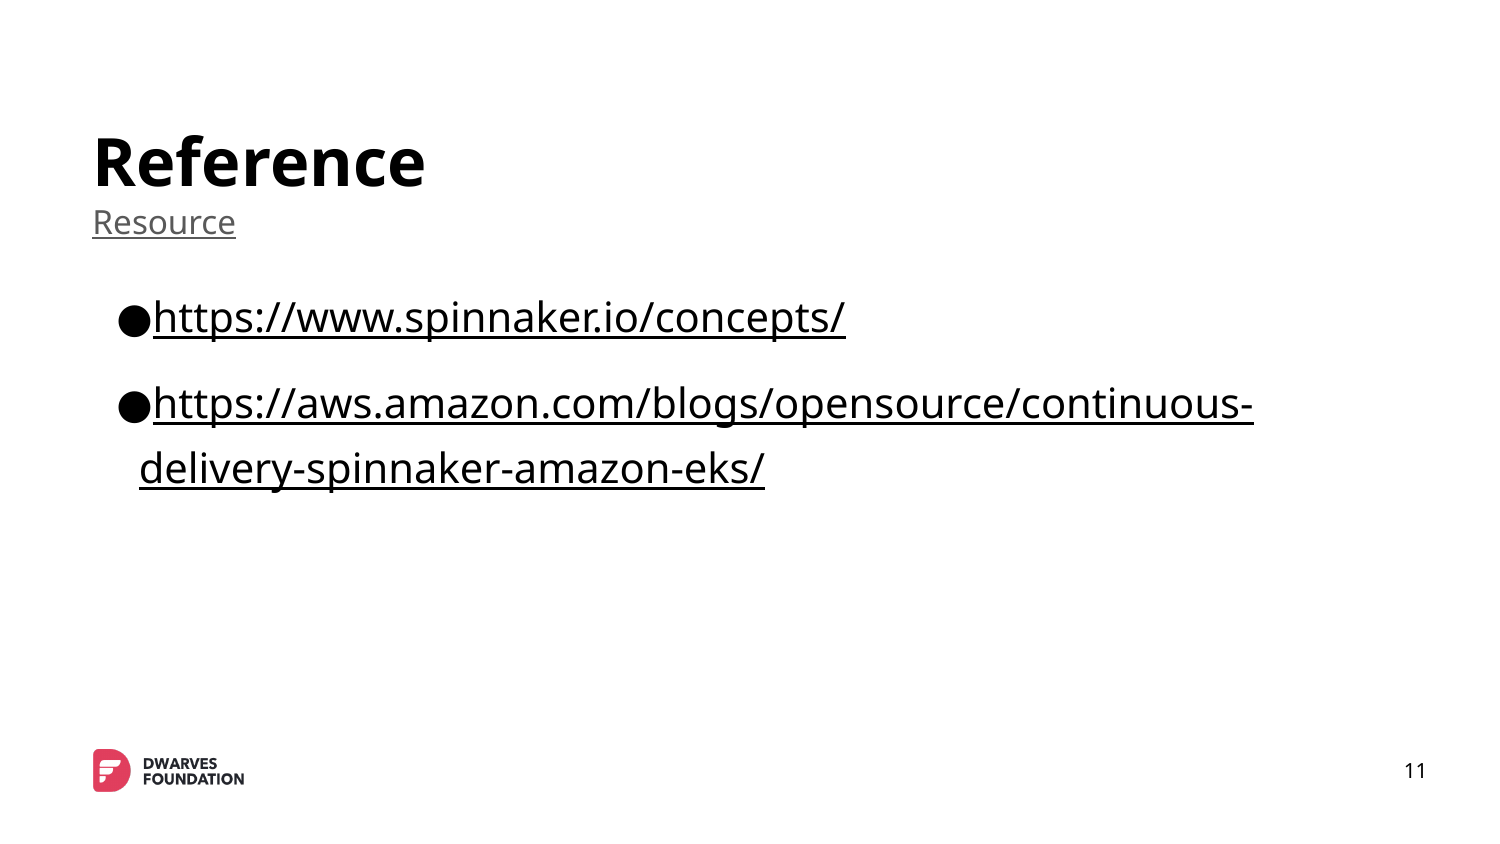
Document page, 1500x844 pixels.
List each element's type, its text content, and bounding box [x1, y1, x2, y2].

picture [93, 749, 244, 792]
subtitle Resource [77, 174, 655, 277]
title Reference [77, 99, 740, 215]
list https://www.spinnaker.io/concepts/ https://aws.amazon.com/blogs/opensource/continuous-delivery-spinnaker-amazon-eks/ [93, 261, 1389, 745]
slide_number ‹#› [1388, 739, 1453, 804]
